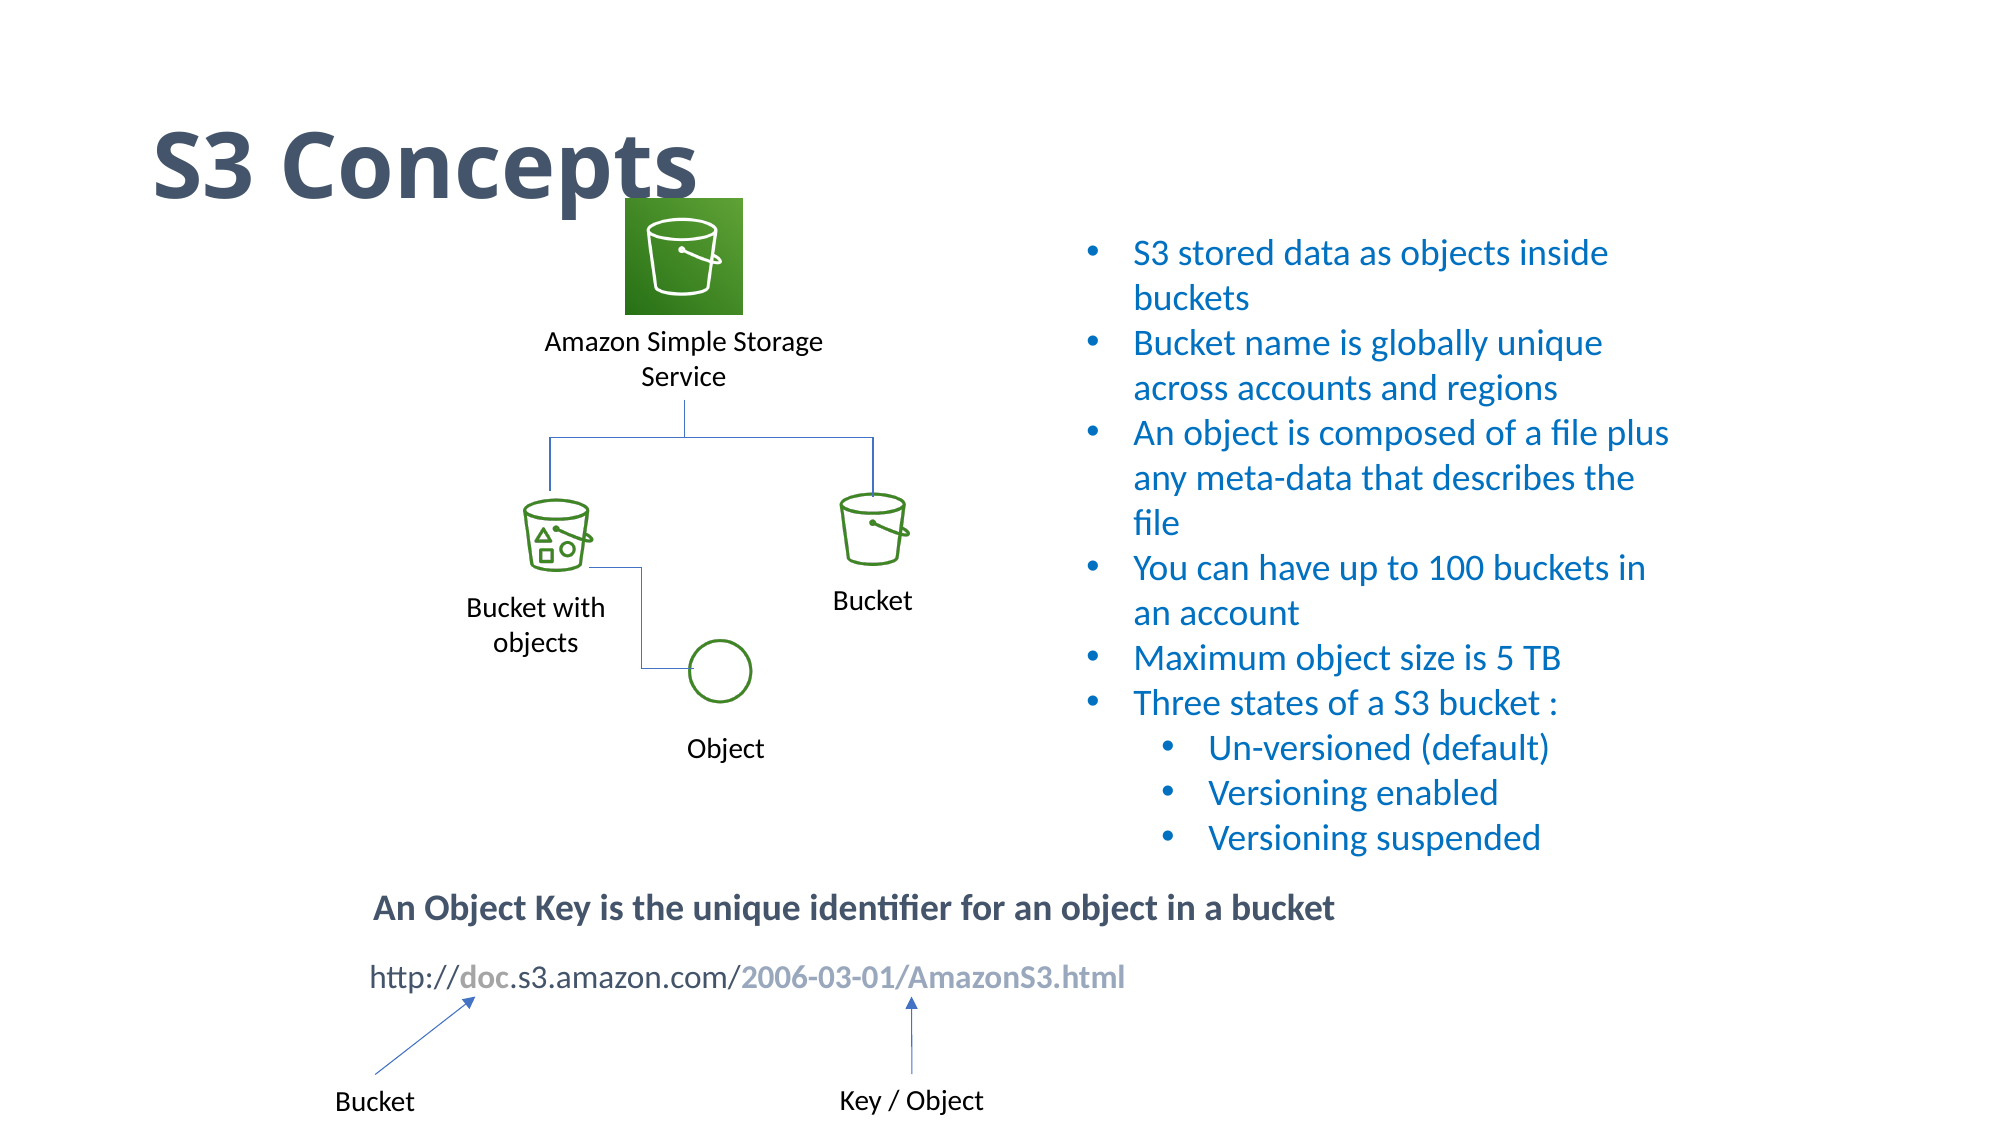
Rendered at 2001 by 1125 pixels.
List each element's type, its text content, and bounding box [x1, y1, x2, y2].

text_box Bucket [790, 573, 955, 624]
picture [519, 496, 597, 574]
title S3 Concepts [137, 59, 1863, 278]
text_box Key / Object [811, 1074, 1013, 1124]
text_box S3 stored data as objects inside buckets Bucket name is globally unique across accounts and regions An object is composed of a file plus any meta-data that describes the file You can have up to 100 buckets in an account Maximum object size is 5 TB Three states of a S3 bucket : Un-versioned (default) Versioning enabled Versioning suspended [1071, 220, 1704, 866]
picture [834, 490, 912, 568]
picture [625, 198, 743, 315]
picture [681, 632, 759, 710]
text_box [588, 567, 694, 669]
text_box Bucket with objects [443, 581, 588, 666]
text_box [375, 996, 476, 1075]
text_box http://doc.s3.amazon.com/2006-03-01/AmazonS3.html [354, 947, 1142, 1003]
text_box Amazon Simple Storage Service [495, 314, 873, 400]
text_box Object [625, 721, 827, 772]
text_box Bucket [274, 1074, 476, 1125]
text_box An Object Key is the unique identifier for an object in a bucket [358, 875, 1352, 936]
